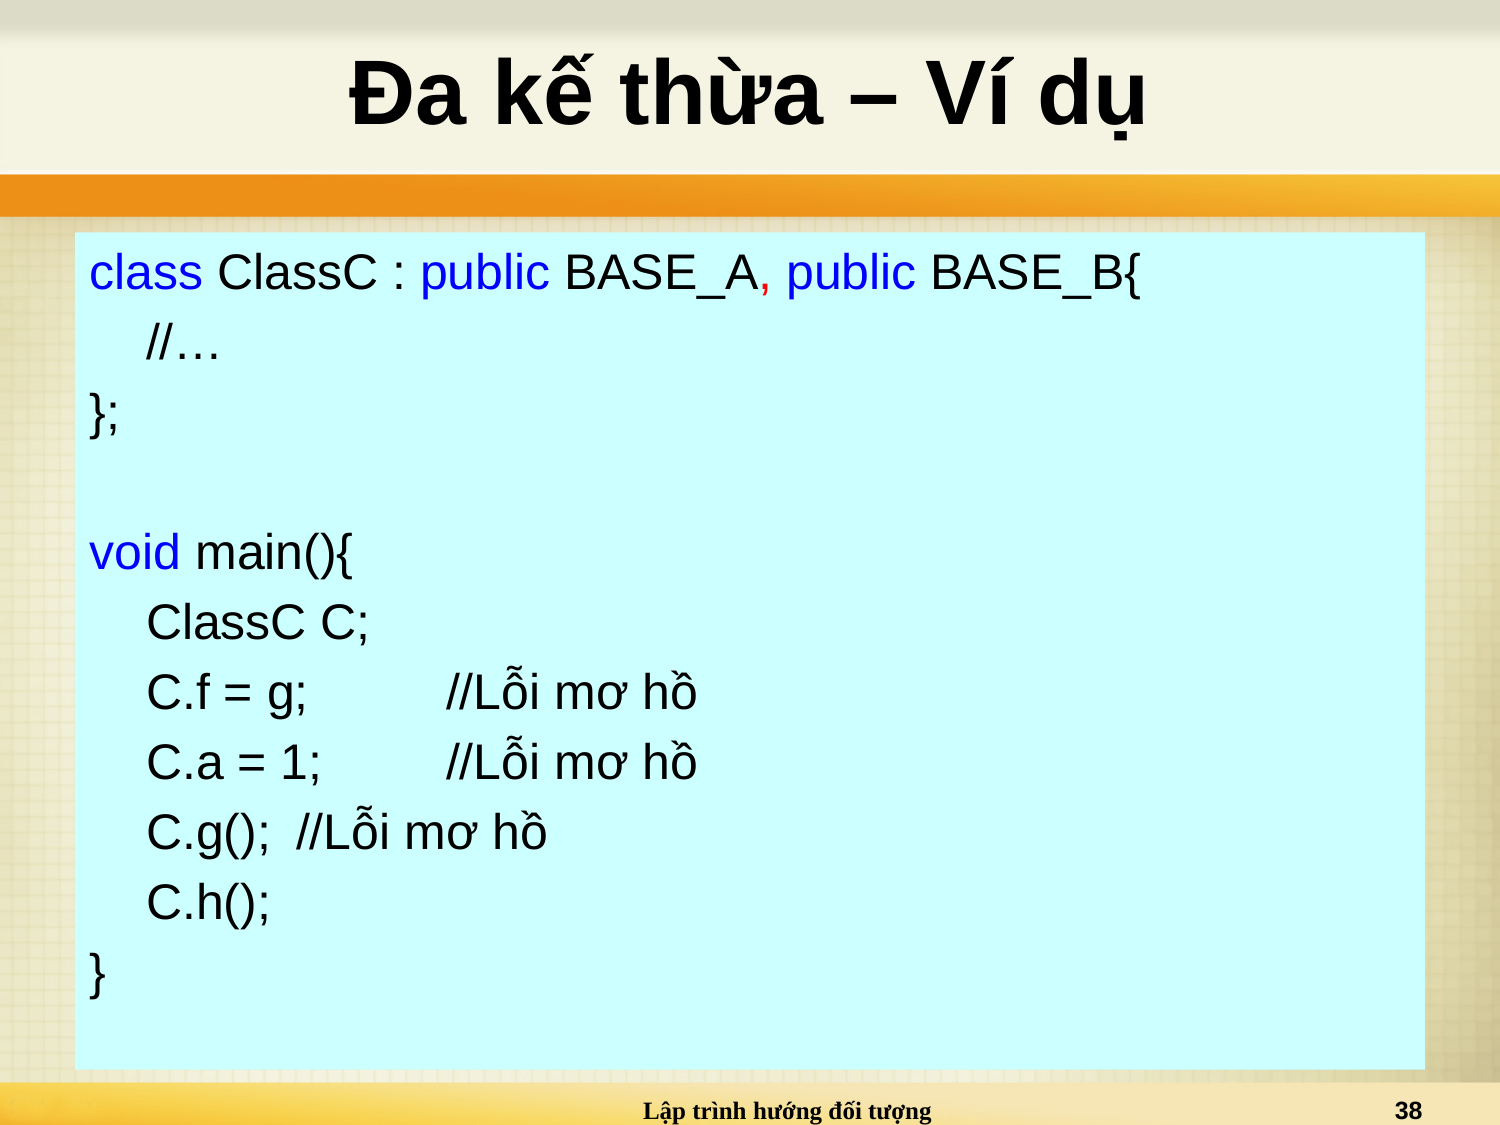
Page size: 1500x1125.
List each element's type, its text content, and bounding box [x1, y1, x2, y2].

slide_number 38 [1087, 1087, 1438, 1125]
footer Lập trình hướng đối tượng [549, 1087, 1025, 1125]
picture [0, 175, 1500, 1125]
title Đa kế thừa – Ví dụ [0, 0, 1500, 175]
text_box class ClassC : public BASE_A, public BASE_B{ //… }; void main(){ ClassC C; C.f = g; //Lỗi mơ hồ C.a = 1; //Lỗi mơ hồ C.g(); //Lỗi mơ hồ C.h(); } [74, 232, 1425, 1070]
